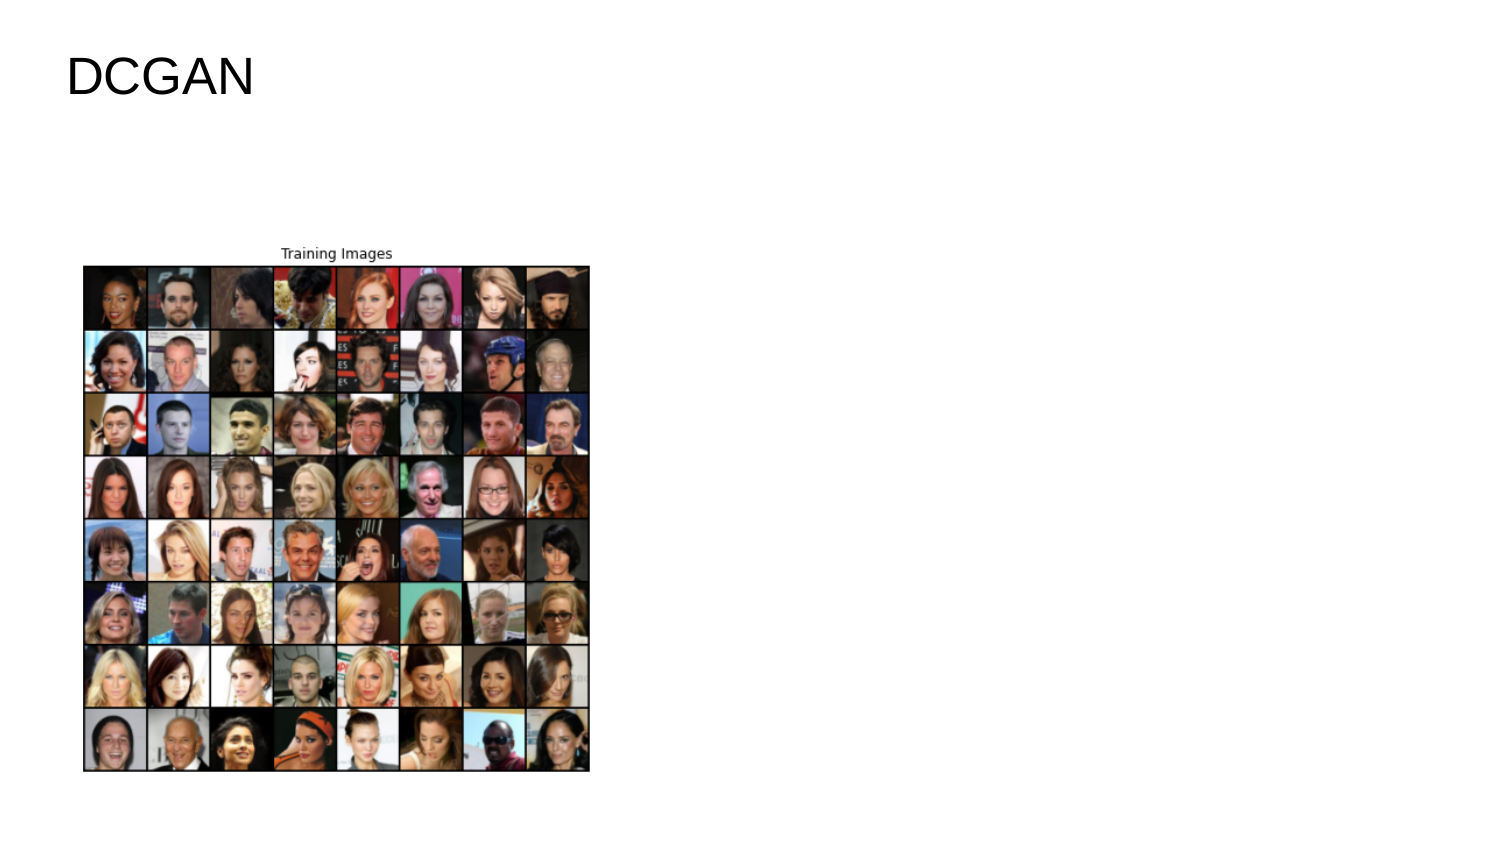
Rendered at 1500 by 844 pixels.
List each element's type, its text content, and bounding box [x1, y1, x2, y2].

title DCGAN [51, 26, 276, 121]
picture [75, 239, 598, 781]
